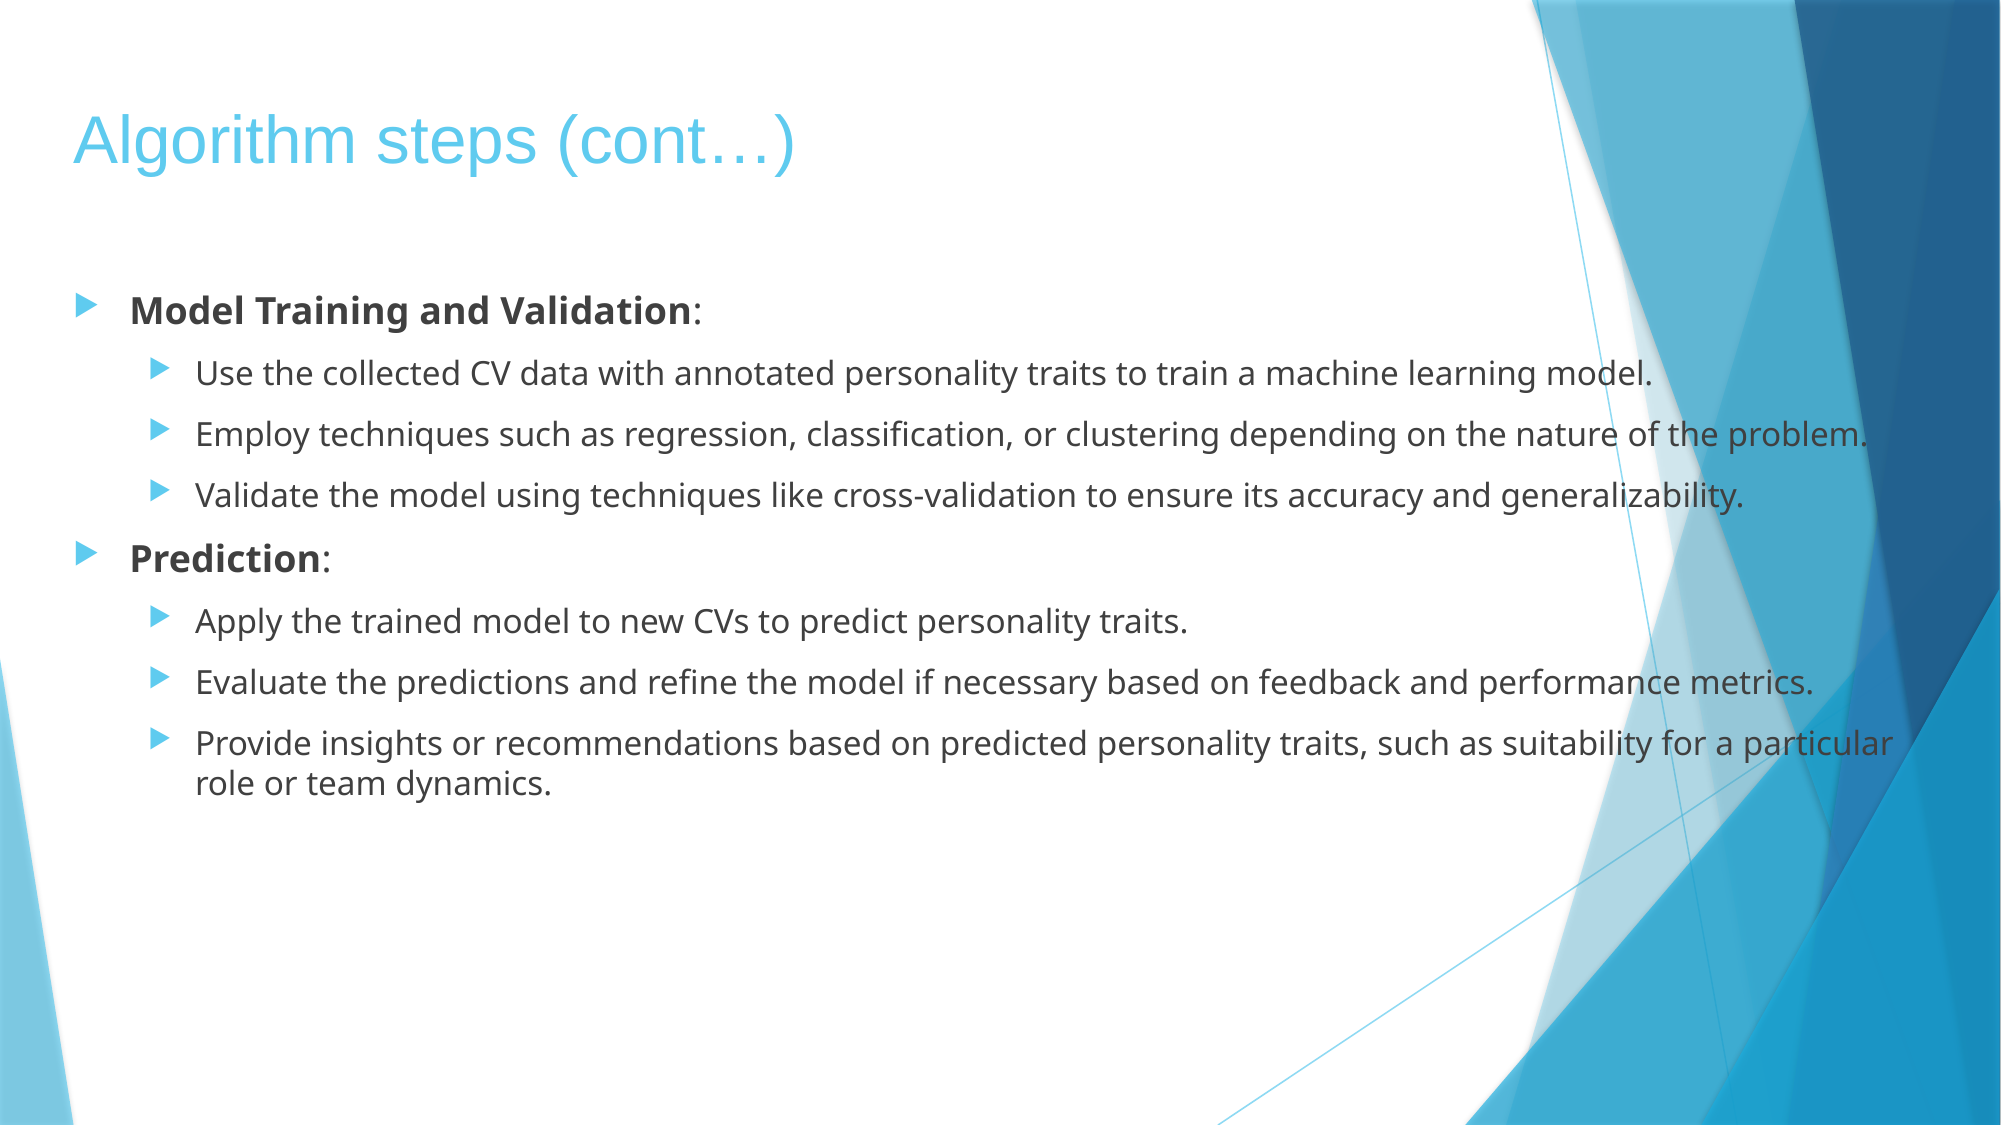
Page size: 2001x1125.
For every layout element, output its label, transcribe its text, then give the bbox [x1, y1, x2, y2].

title Algorithm steps (cont…) [58, 88, 1500, 186]
list Model Training and Validation: Use the collected CV data with annotated personality traits to train a machine learning model. Employ techniques such as regression, classification, or clustering depending on the nature of the problem. Validate the model using techniques like cross-validation to ensure its accuracy and generalizability. Prediction: Apply the trained model to new CVs to predict personality traits. Evaluate the predictions and refine the model if necessary based on feedback and performance metrics. Provide insights or recommendations based on predicted personality traits, such as suitability for a particular role or team dynamics. [58, 213, 1926, 1070]
